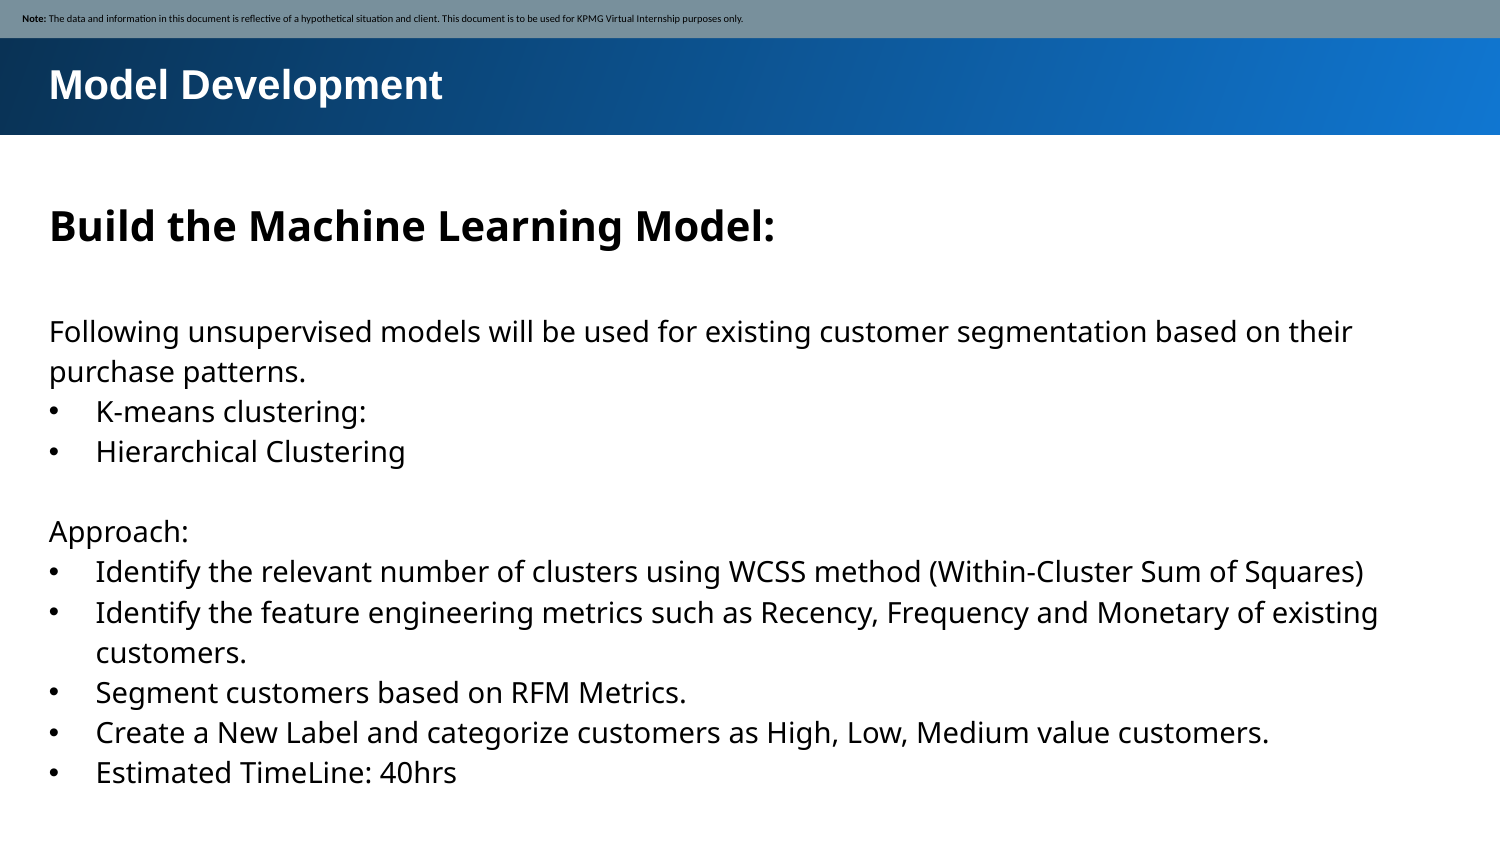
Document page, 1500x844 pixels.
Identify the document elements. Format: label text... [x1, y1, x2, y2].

text_box Build the Machine Learning Model: Following unsupervised models will be used for existing customer segmentation based on their purchase patterns. K-means clustering: Hierarchical Clustering Approach: Identify the relevant number of clusters using WCSS method (Within-Cluster Sum of Squares) Identify the feature engineering metrics such as Recency, Frequency and Monetary of existing customers. Segment customers based on RFM Metrics. Create a New Label and categorize customers as High, Low, Medium value customers. Estimated TimeLine: 40hrs [33, 177, 1439, 287]
text_box [33, 287, 1449, 433]
text_box Model Development [33, 43, 1439, 124]
text_box [0, 39, 1500, 135]
text_box Build the Machine Learning Model: Following unsupervised models will be used for existing customer segmentation based on their purchase patterns. K-means clustering: Hierarchical Clustering Approach: Identify the relevant number of clusters using WCSS method (Within-Cluster Sum of Squares) Identify the feature engineering metrics such as Recency, Frequency and Monetary of existing customers. Segment customers based on RFM Metrics. Create a New Label and categorize customers as High, Low, Medium value customers. Estimated TimeLine: 40hrs [33, 433, 1439, 844]
text_box Note: The data and information in this document is reflective of a hypothetical situation and client. This document is to be used for KPMG Virtual Internship purposes only. [0, 0, 1500, 39]
